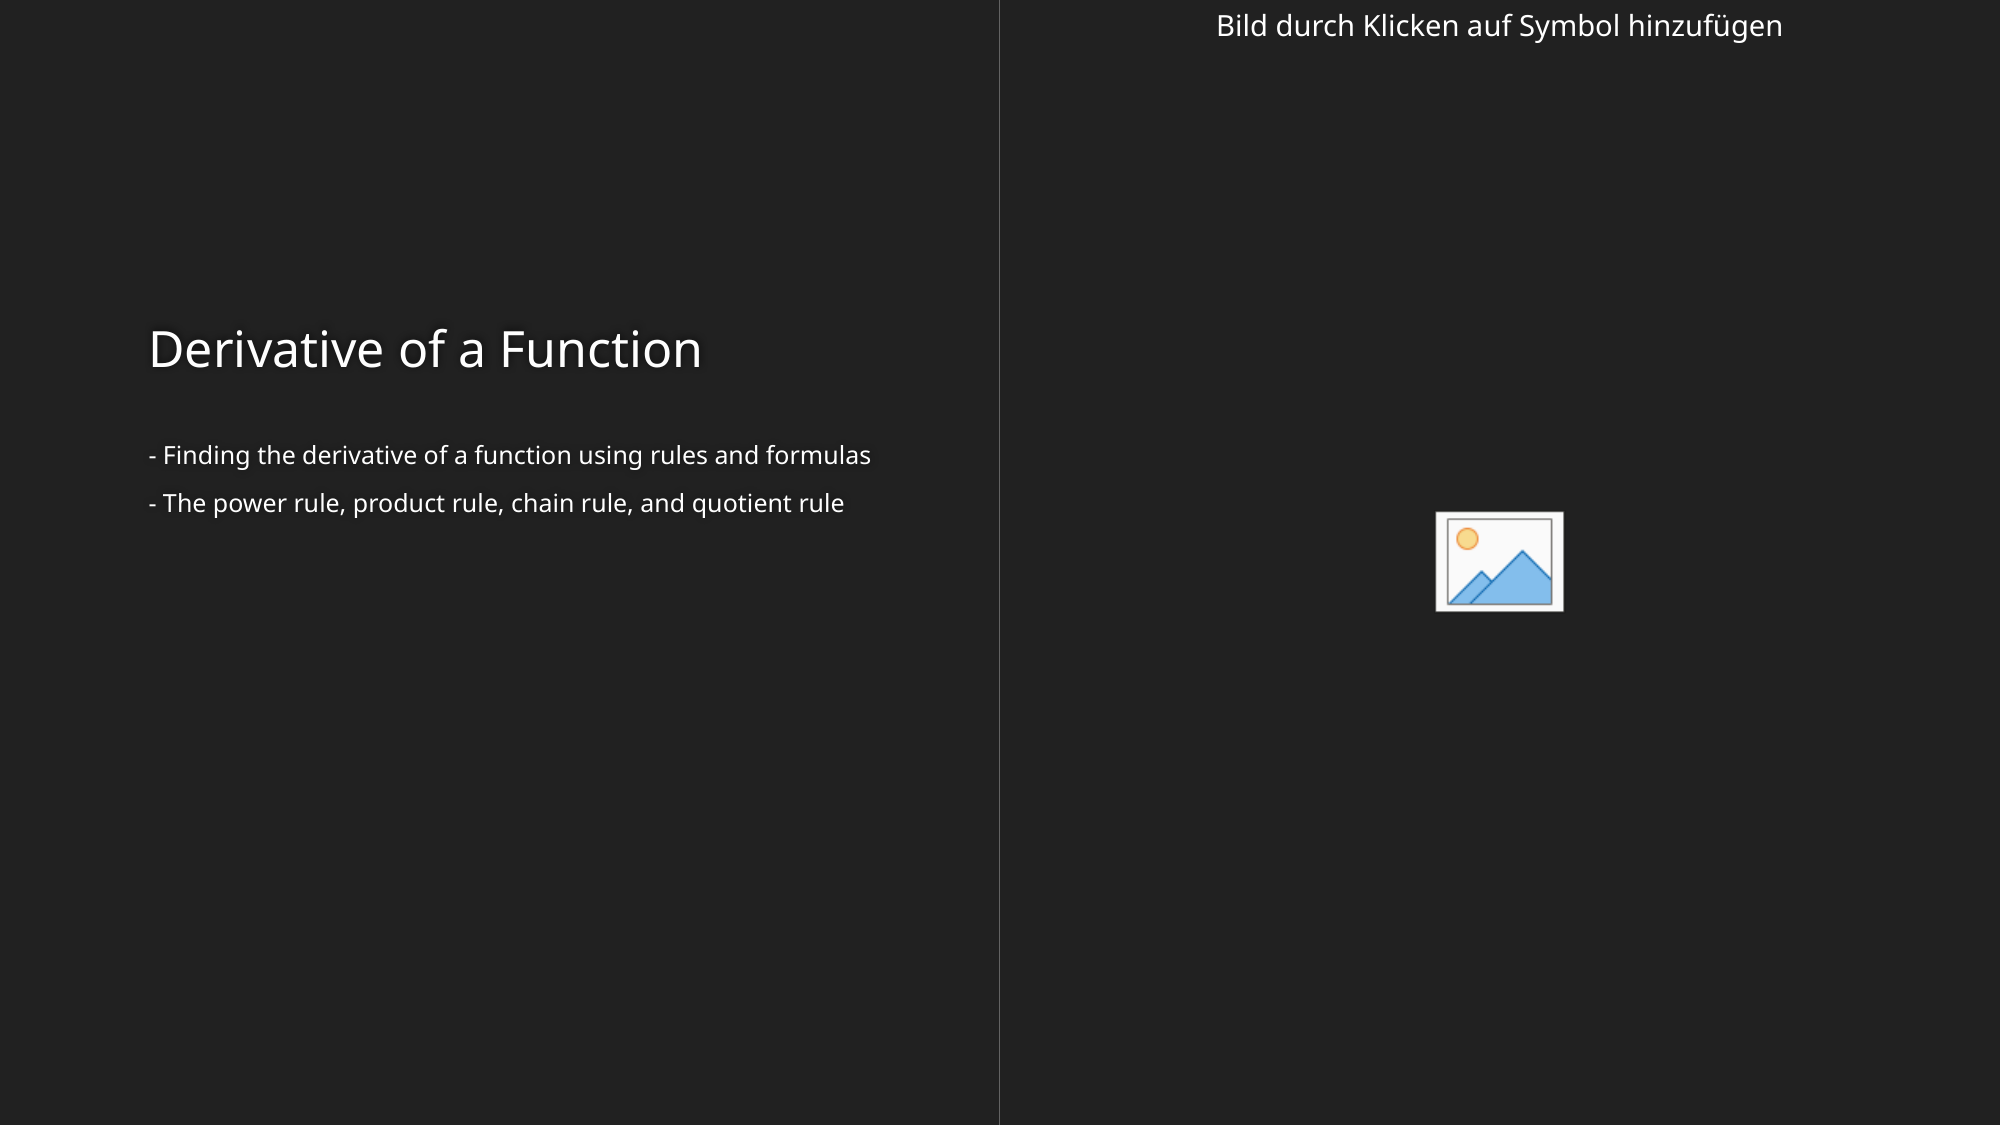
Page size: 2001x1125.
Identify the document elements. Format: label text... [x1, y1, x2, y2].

list - Finding the derivative of a function using rules and formulas - The power rule, product rule, chain rule, and quotient rule [133, 384, 930, 962]
picture [1000, 0, 2000, 1125]
title Derivative of a Function [133, 119, 930, 379]
